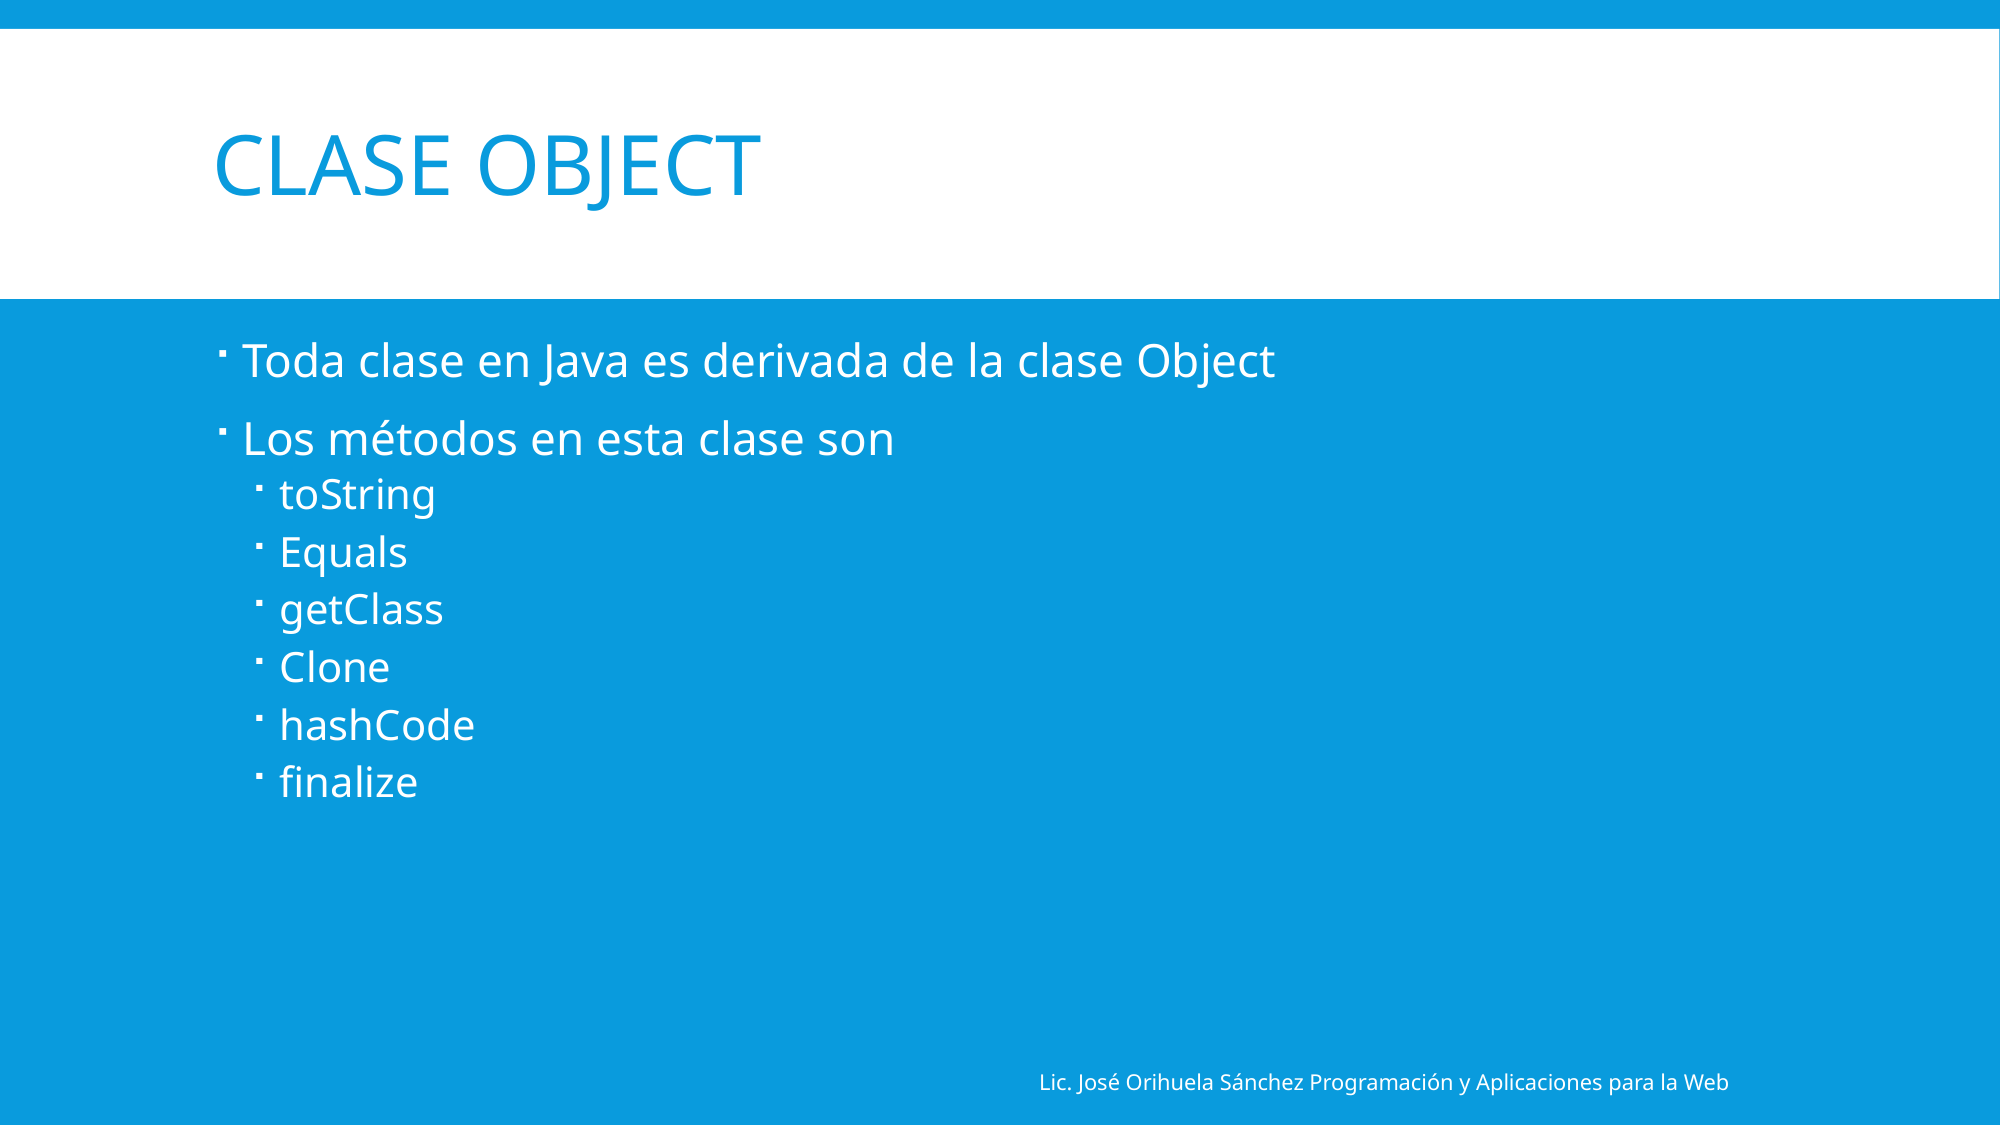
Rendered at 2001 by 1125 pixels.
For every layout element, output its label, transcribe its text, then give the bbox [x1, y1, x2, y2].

list Toda clase en Java es derivada de la clase Object Los métodos en esta clase son toString Equals getClass Clone hashCode finalize [197, 329, 1803, 1020]
title Clase Object [197, 46, 1803, 295]
footer Lic. José Orihuela Sánchez Programación y Aplicaciones para la Web [918, 1053, 1746, 1114]
